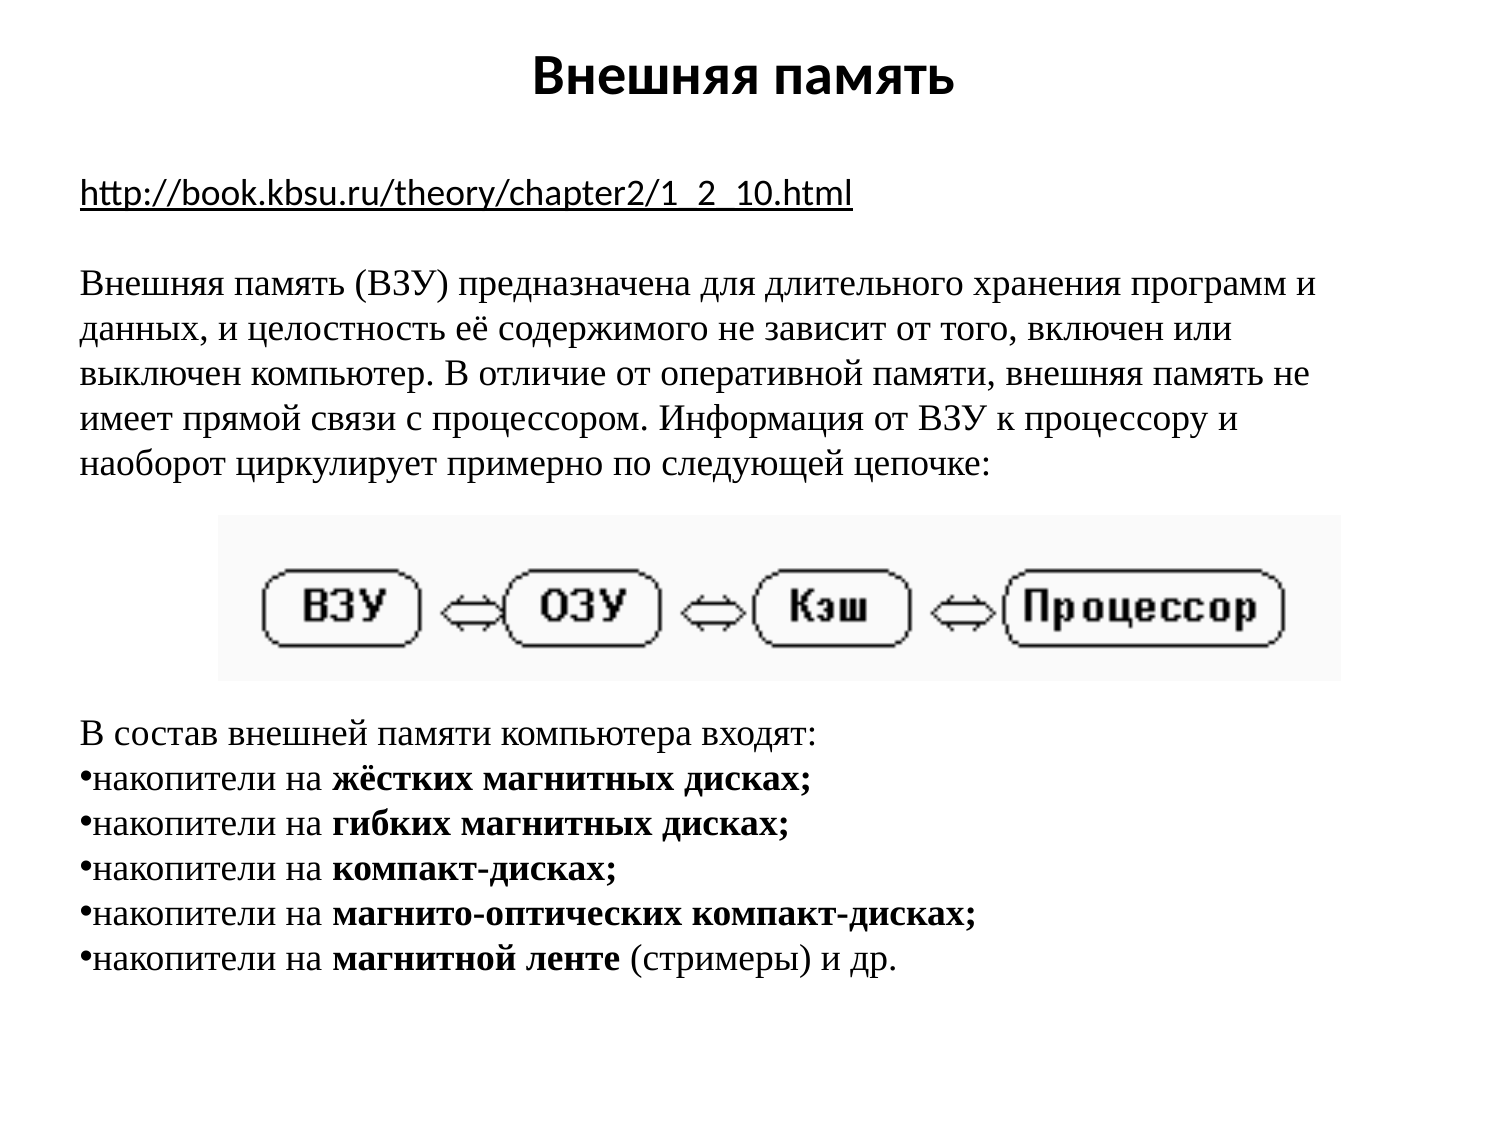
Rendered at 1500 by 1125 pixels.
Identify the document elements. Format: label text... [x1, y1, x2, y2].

title Внешняя память [29, 19, 1459, 124]
text_box http://book.kbsu.ru/theory/chapter2/1_2_10.html Внешняя память (ВЗУ) предназначена для длительного хранения программ и данных, и целостность её содержимого не зависит от того, включен или выключен компьютер. В отличие от оперативной памяти, внешняя память не имеет прямой связи с процессором. Информация от ВЗУ к процессору и наоборот циркулирует примерно по следующей цепочке: В состав внешней памяти компьютера входят: накопители на жёстких магнитных дисках; накопители на гибких магнитных дисках; накопители на компакт-дисках; накопители на магнито-оптических компакт-дисках; накопители на магнитной ленте (стримеры) и др. [64, 160, 1388, 1125]
picture [218, 514, 1341, 681]
